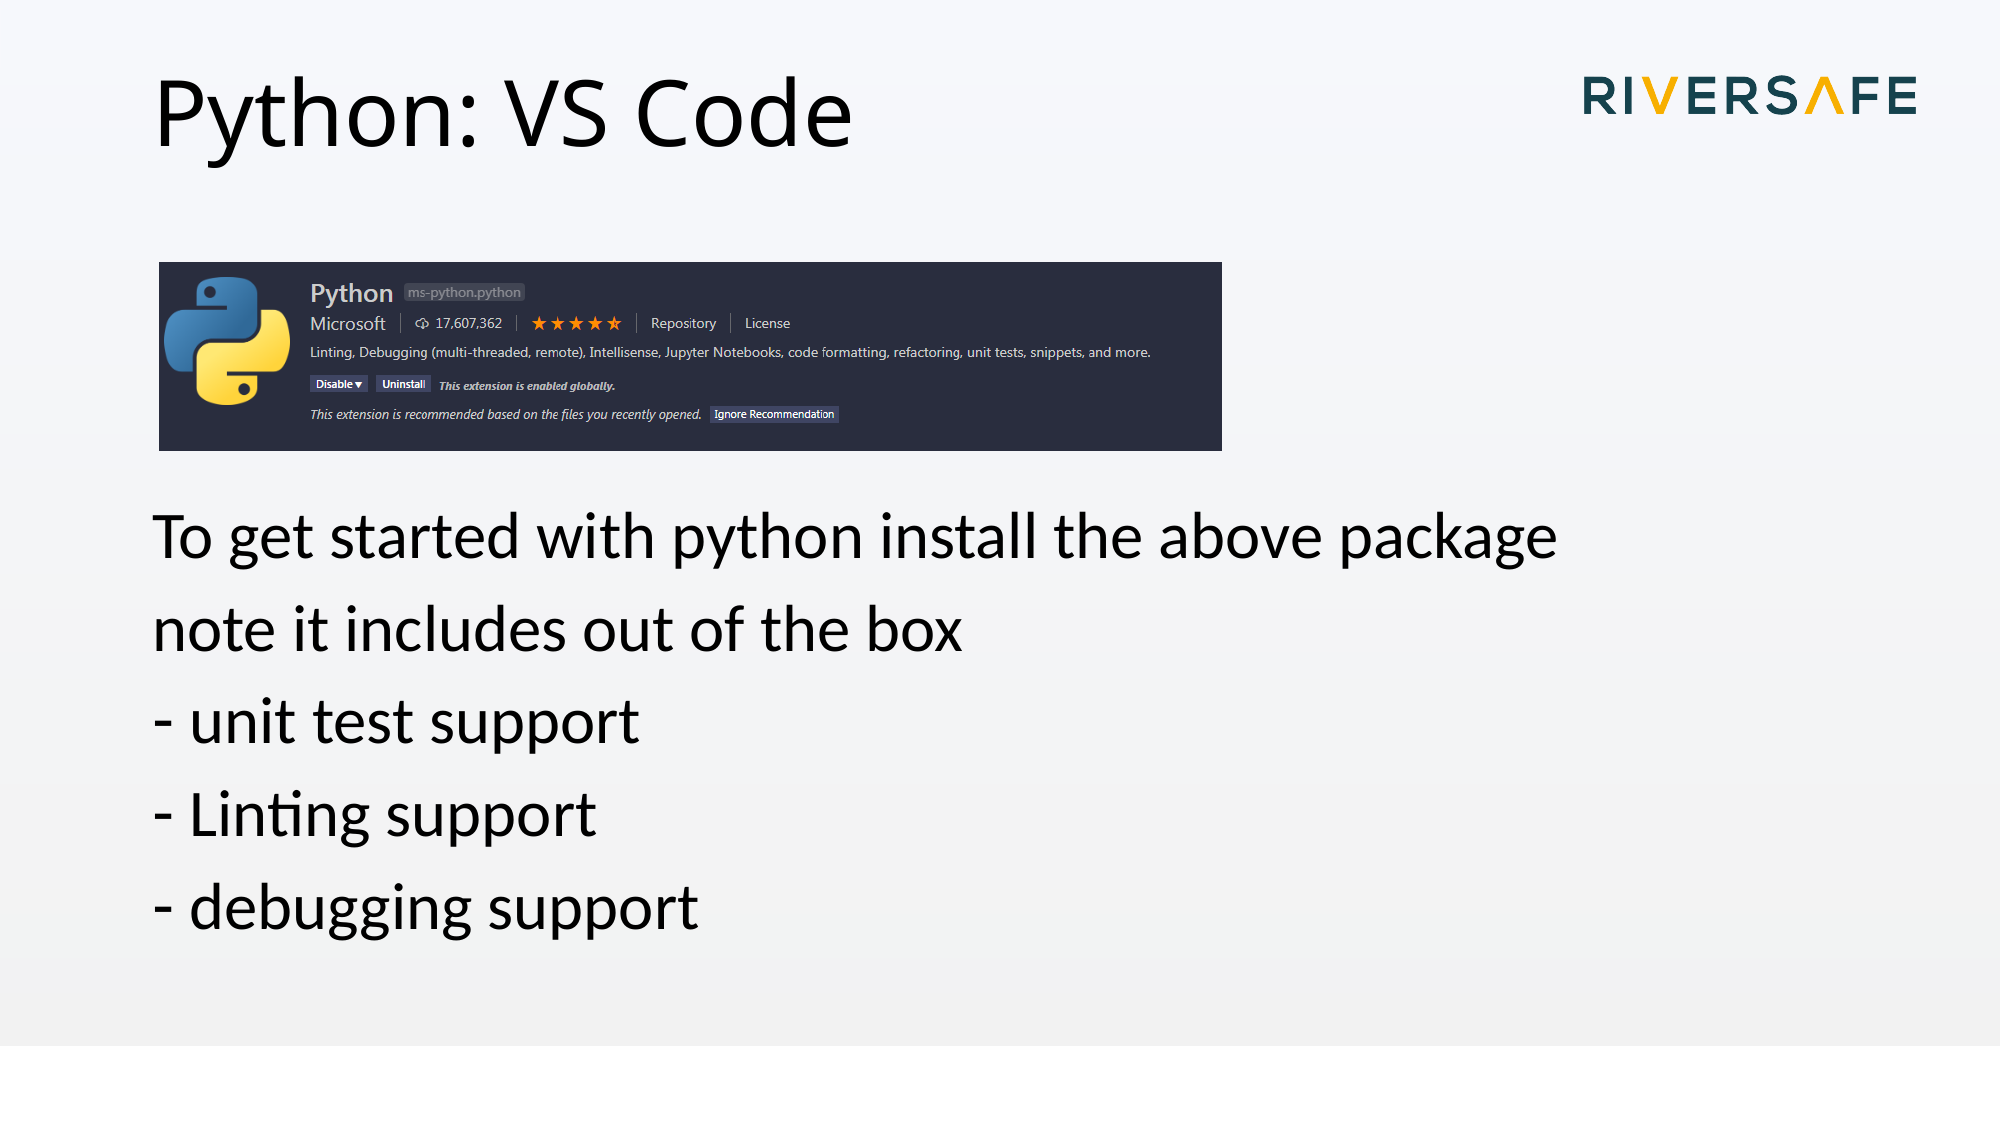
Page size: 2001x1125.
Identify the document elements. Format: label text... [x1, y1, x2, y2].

picture [159, 262, 1222, 451]
title Python: VS Code [137, 59, 1863, 278]
text_box To get started with python install the above package note it includes out of the box unit test support Linting support debugging support [137, 299, 1760, 970]
picture [1863, 75, 1916, 115]
